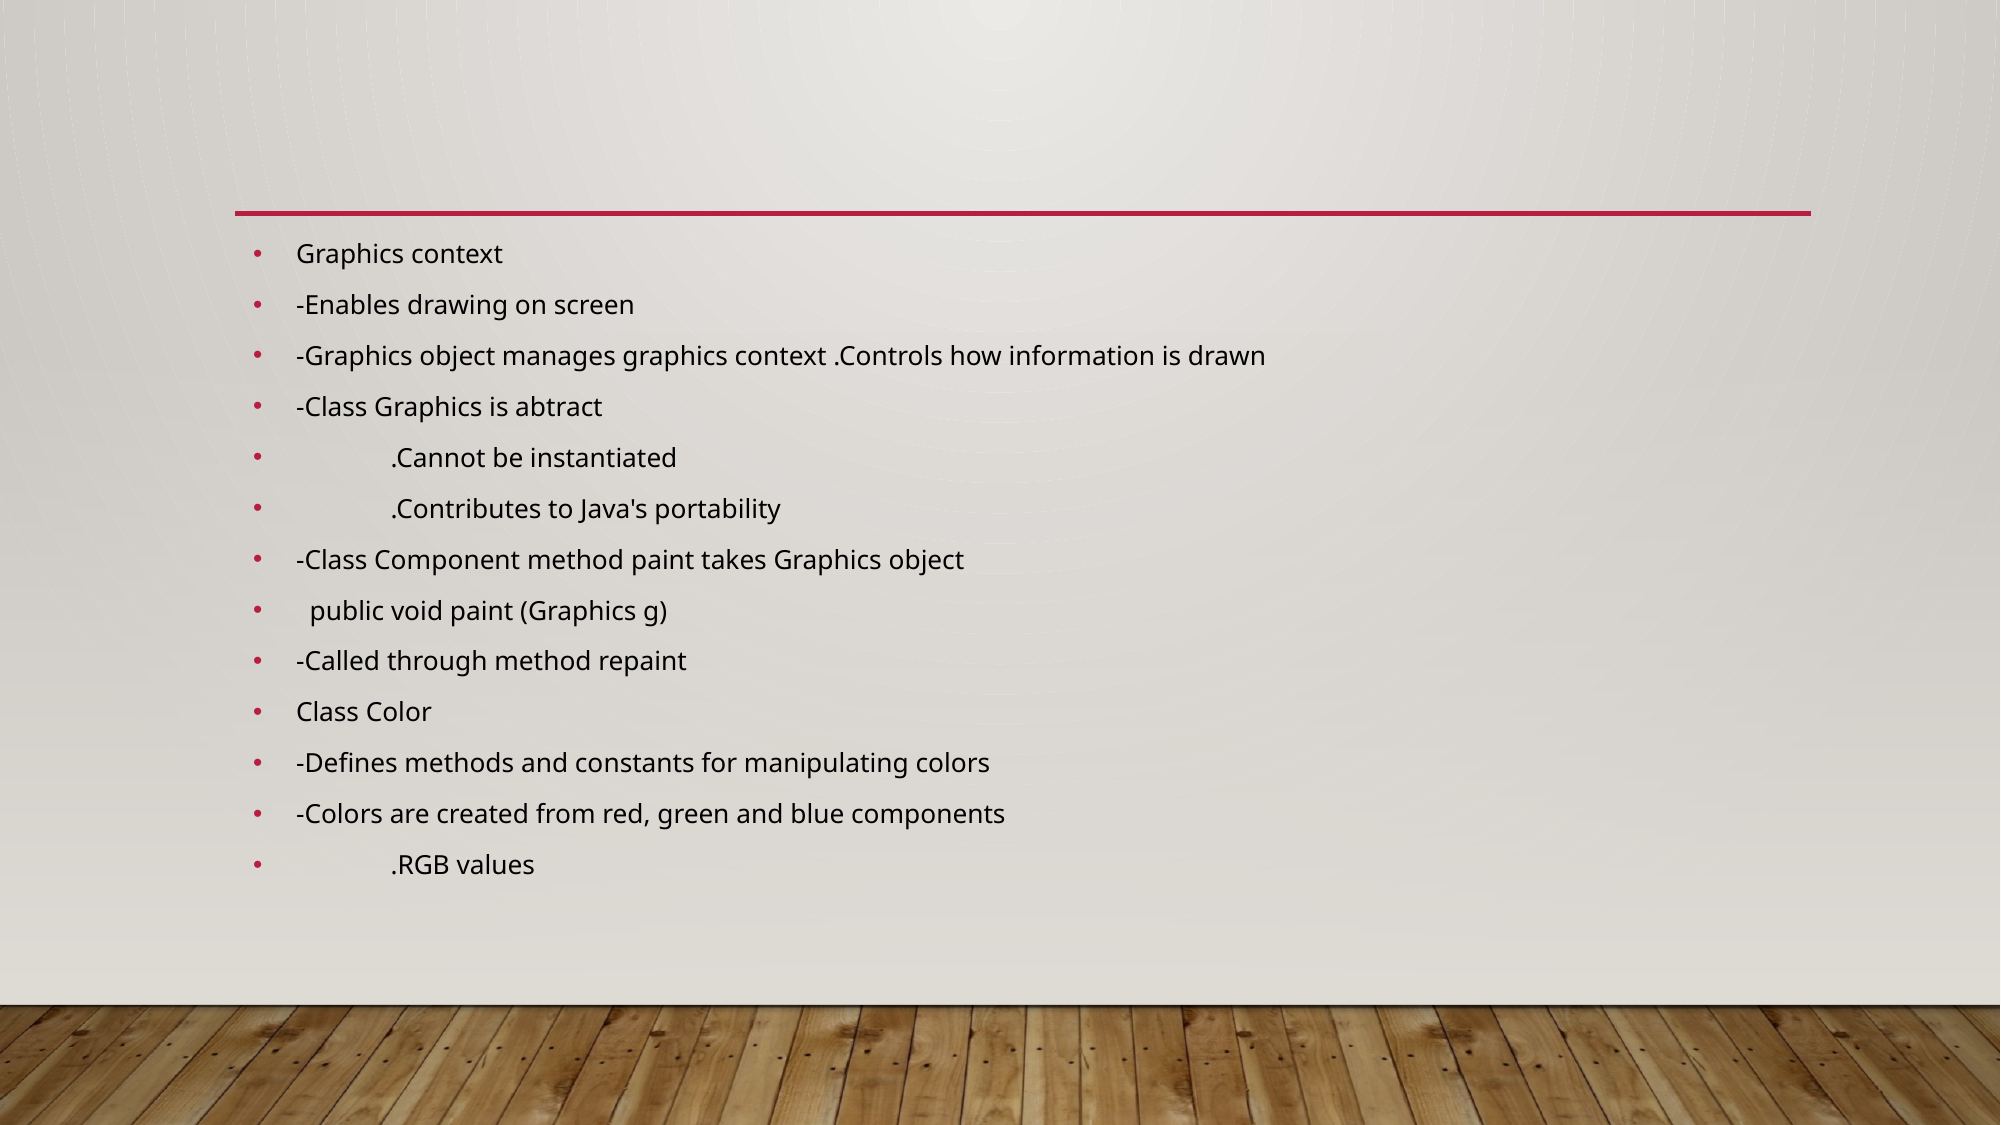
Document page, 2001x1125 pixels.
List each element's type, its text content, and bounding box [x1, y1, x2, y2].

list Graphics context -Enables drawing on screen -Graphics object manages graphics context .Controls how information is drawn -Class Graphics is abtract .Cannot be instantiated .Contributes to Java's portability -Class Component method paint takes Graphics object public void paint (Graphics g) -Called through method repaint Class Color -Defines methods and constants for manipulating colors -Colors are created from red, green and blue components .RGB values [238, 223, 1814, 897]
picture [0, 1005, 2000, 1125]
